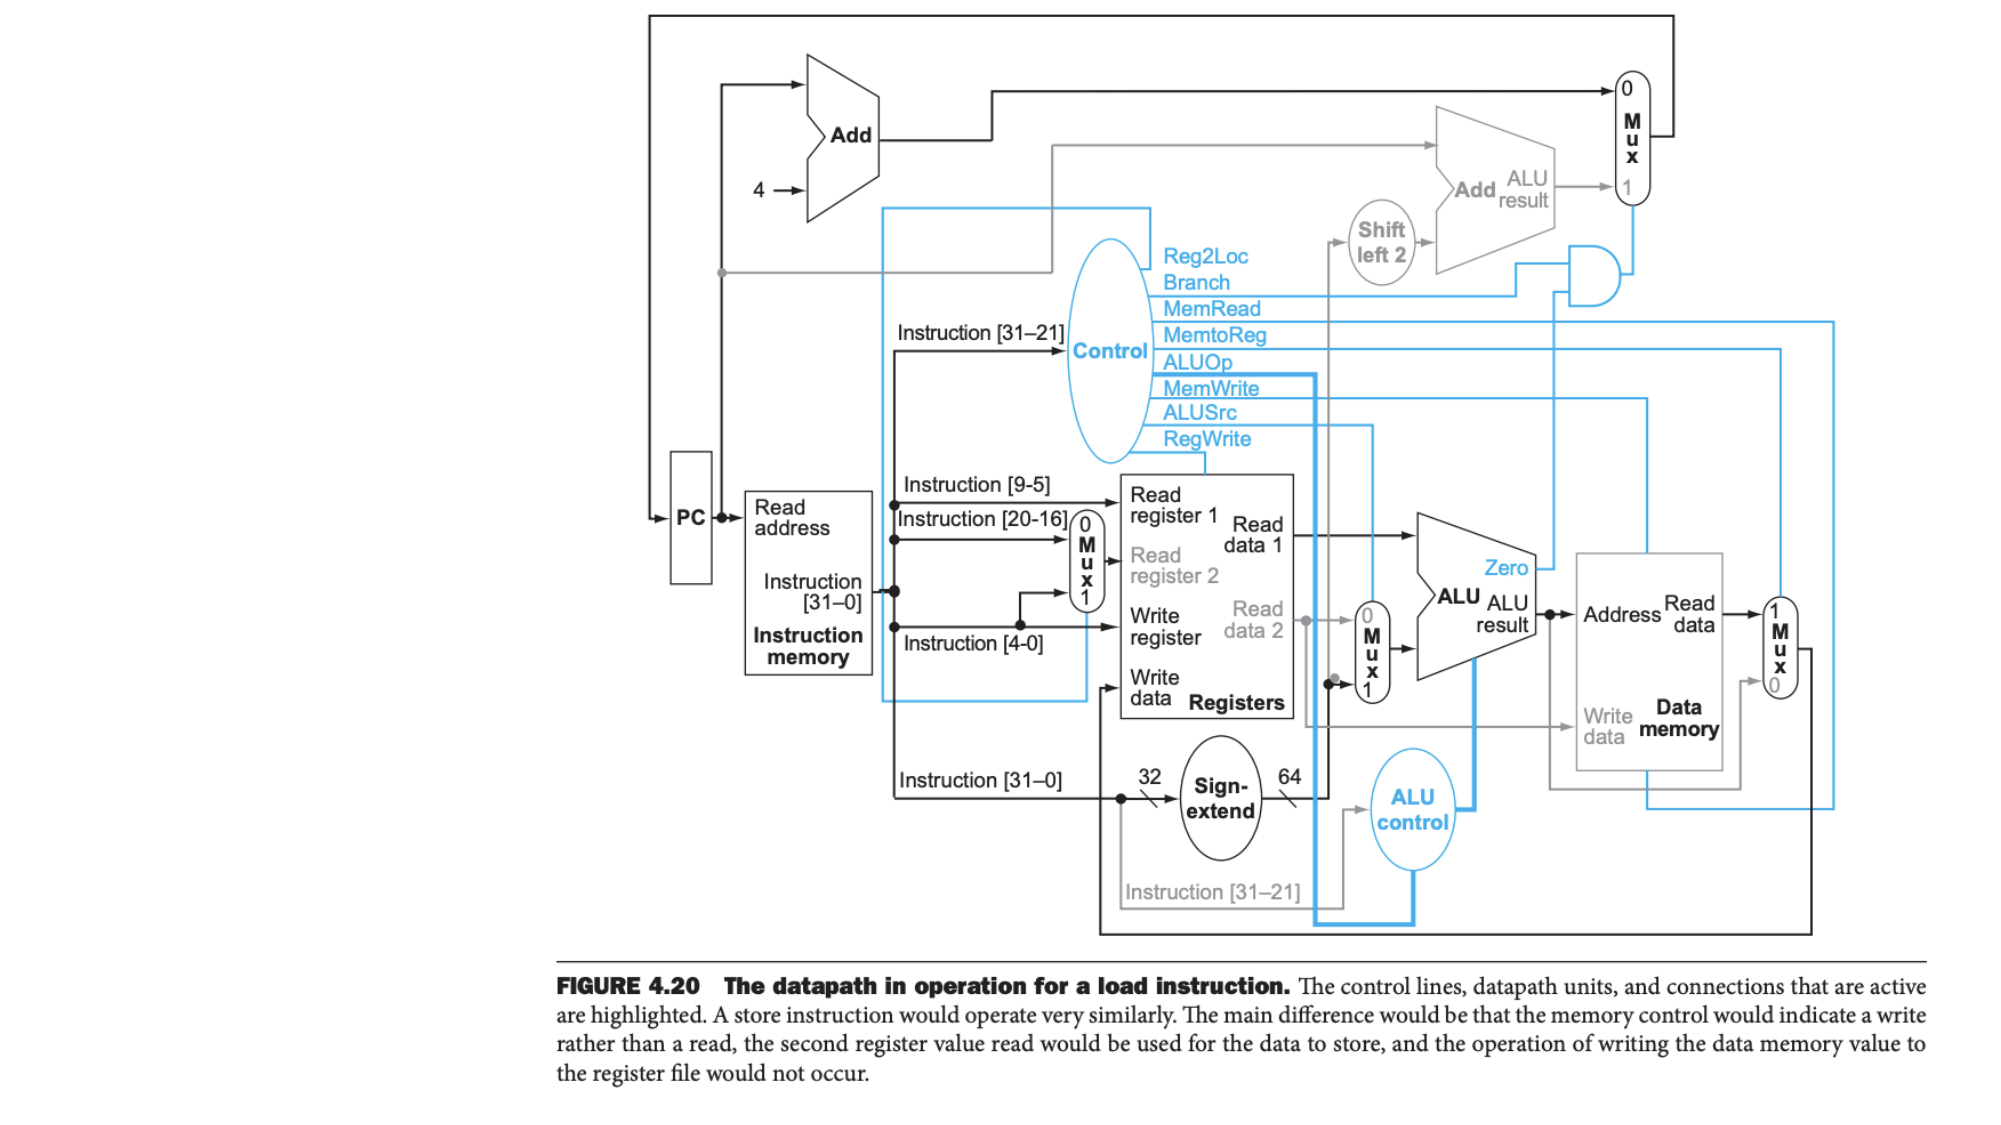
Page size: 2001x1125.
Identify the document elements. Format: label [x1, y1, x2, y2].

list [456, 1, 2000, 1122]
